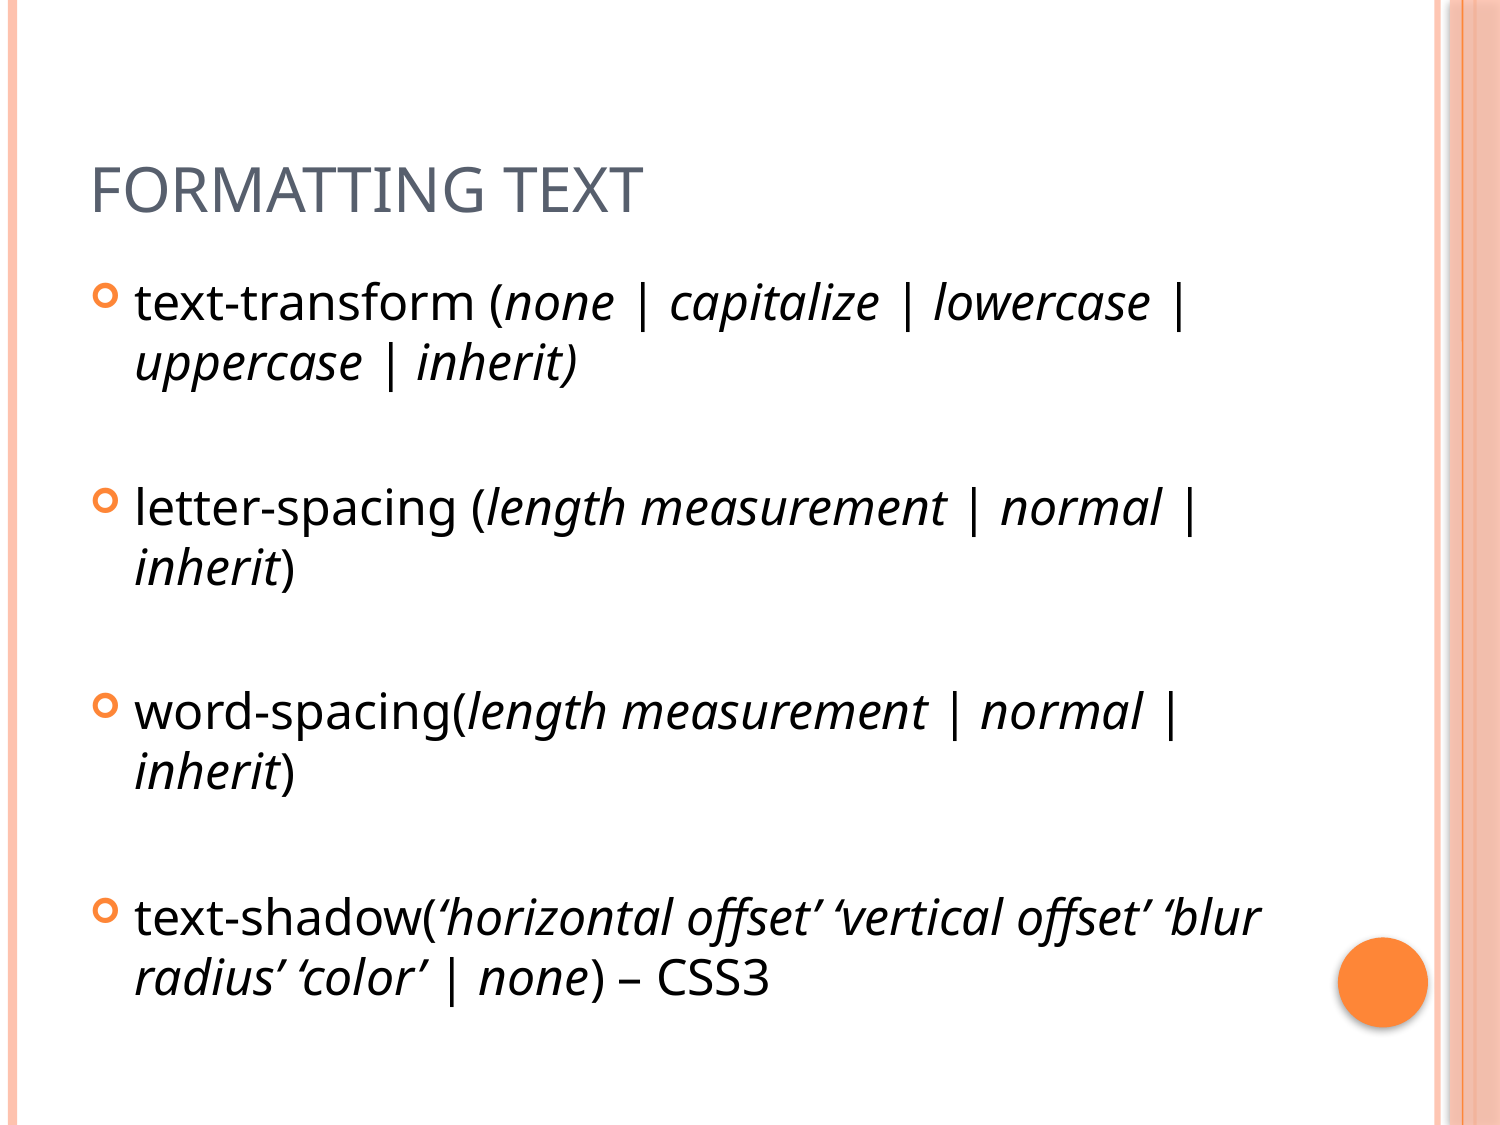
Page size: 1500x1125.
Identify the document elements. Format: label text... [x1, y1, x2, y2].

list text-transform (none | capitalize | lowercase | uppercase | inherit) letter-spacing (length measurement | normal | inherit) word-spacing(length measurement | normal | inherit) text-shadow(‘horizontal offset’ ‘vertical offset’ ‘blur radius’ ‘color’ | none) – CSS3 [75, 262, 1300, 1062]
title Formatting text [75, 45, 1300, 233]
